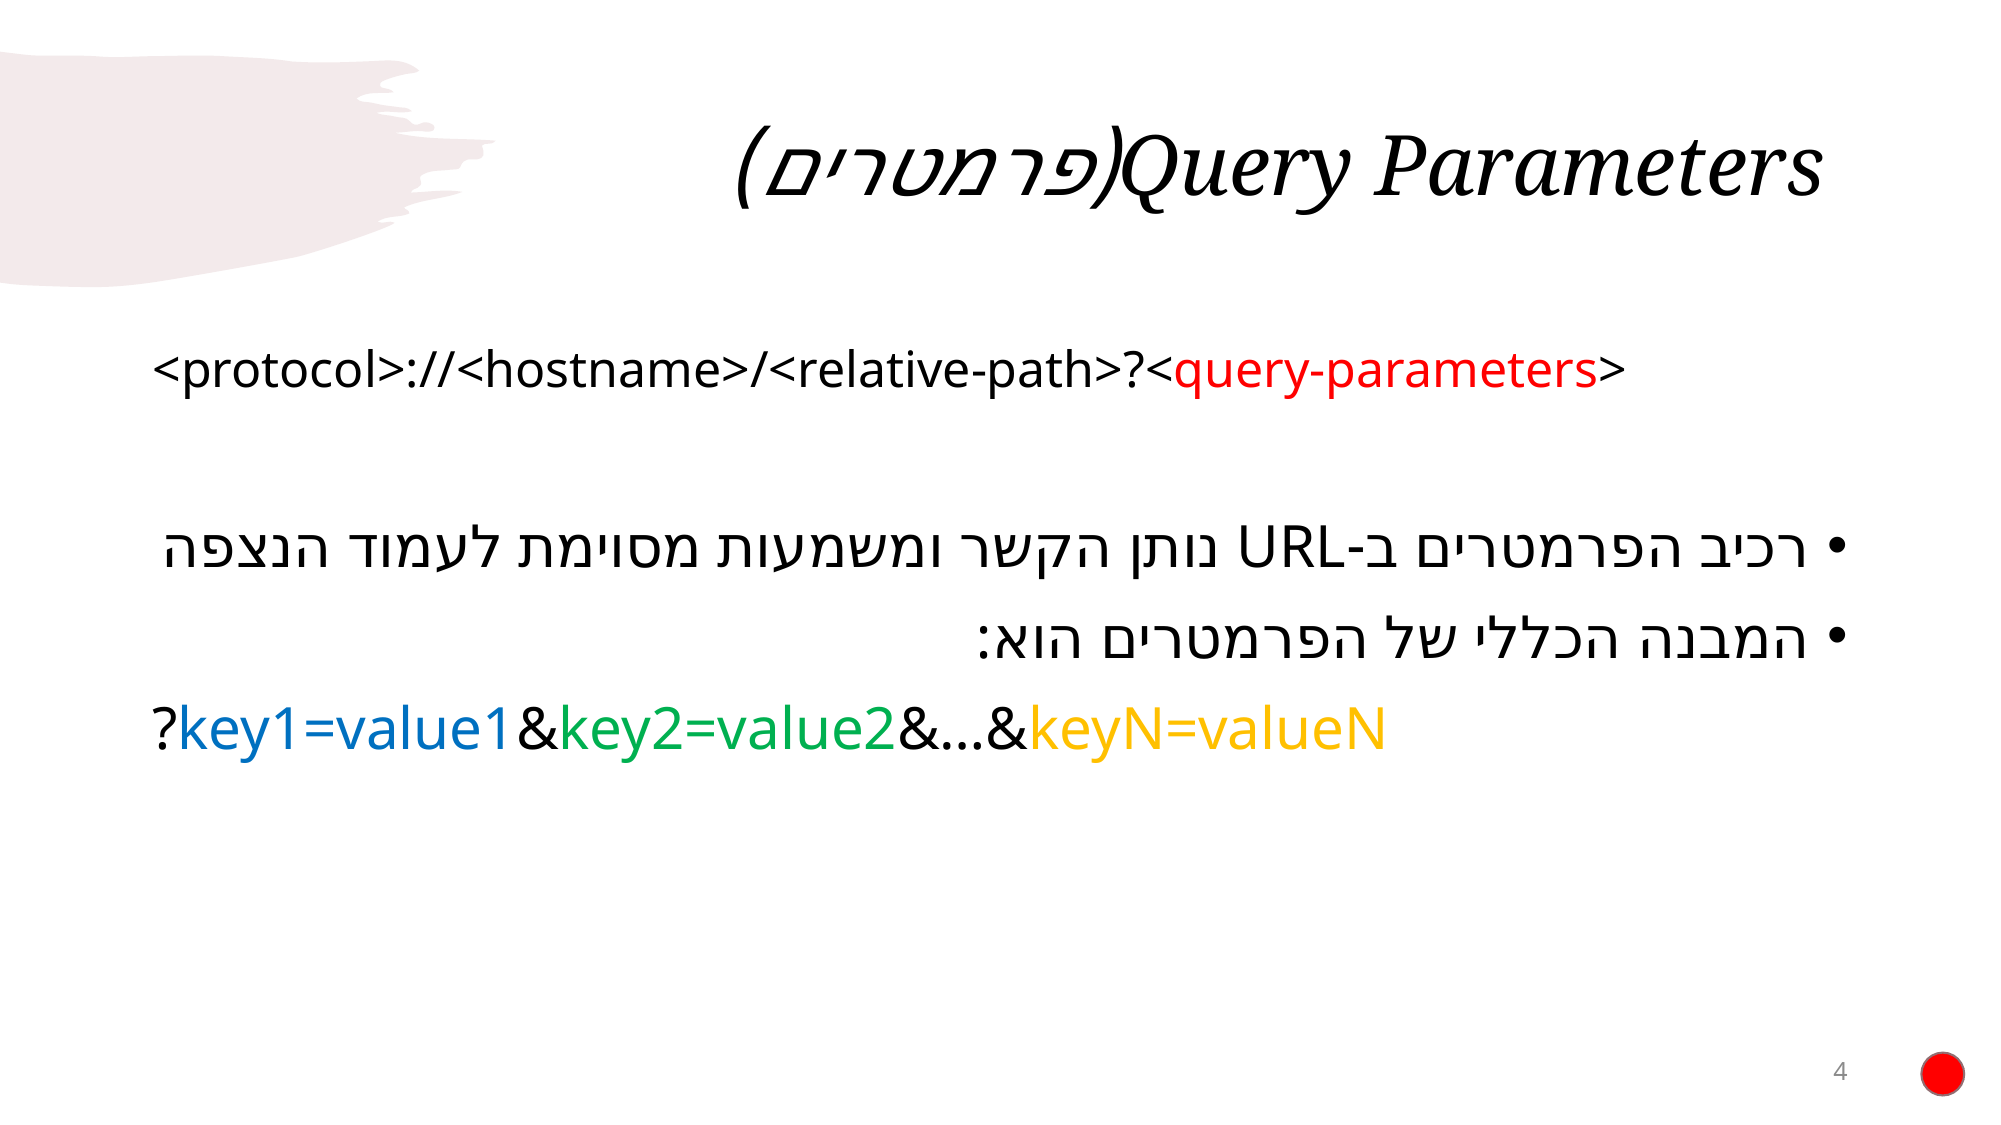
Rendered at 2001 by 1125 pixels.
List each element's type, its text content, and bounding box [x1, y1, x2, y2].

title Query Parameters(פרמטרים) [137, 59, 1863, 278]
slide_number 4 [1412, 1042, 1863, 1103]
text_box [1920, 1051, 1966, 1097]
list <protocol>://<hostname>/<relative-path>?<query-parameters> רכיב הפרמטרים ב-URL נותן הקשר ומשמעות מסוימת לעמוד הנצפה המבנה הכללי של הפרמטרים הוא: ?key1=value1&key2=value2&…&keyN=valueN [137, 329, 1863, 1013]
